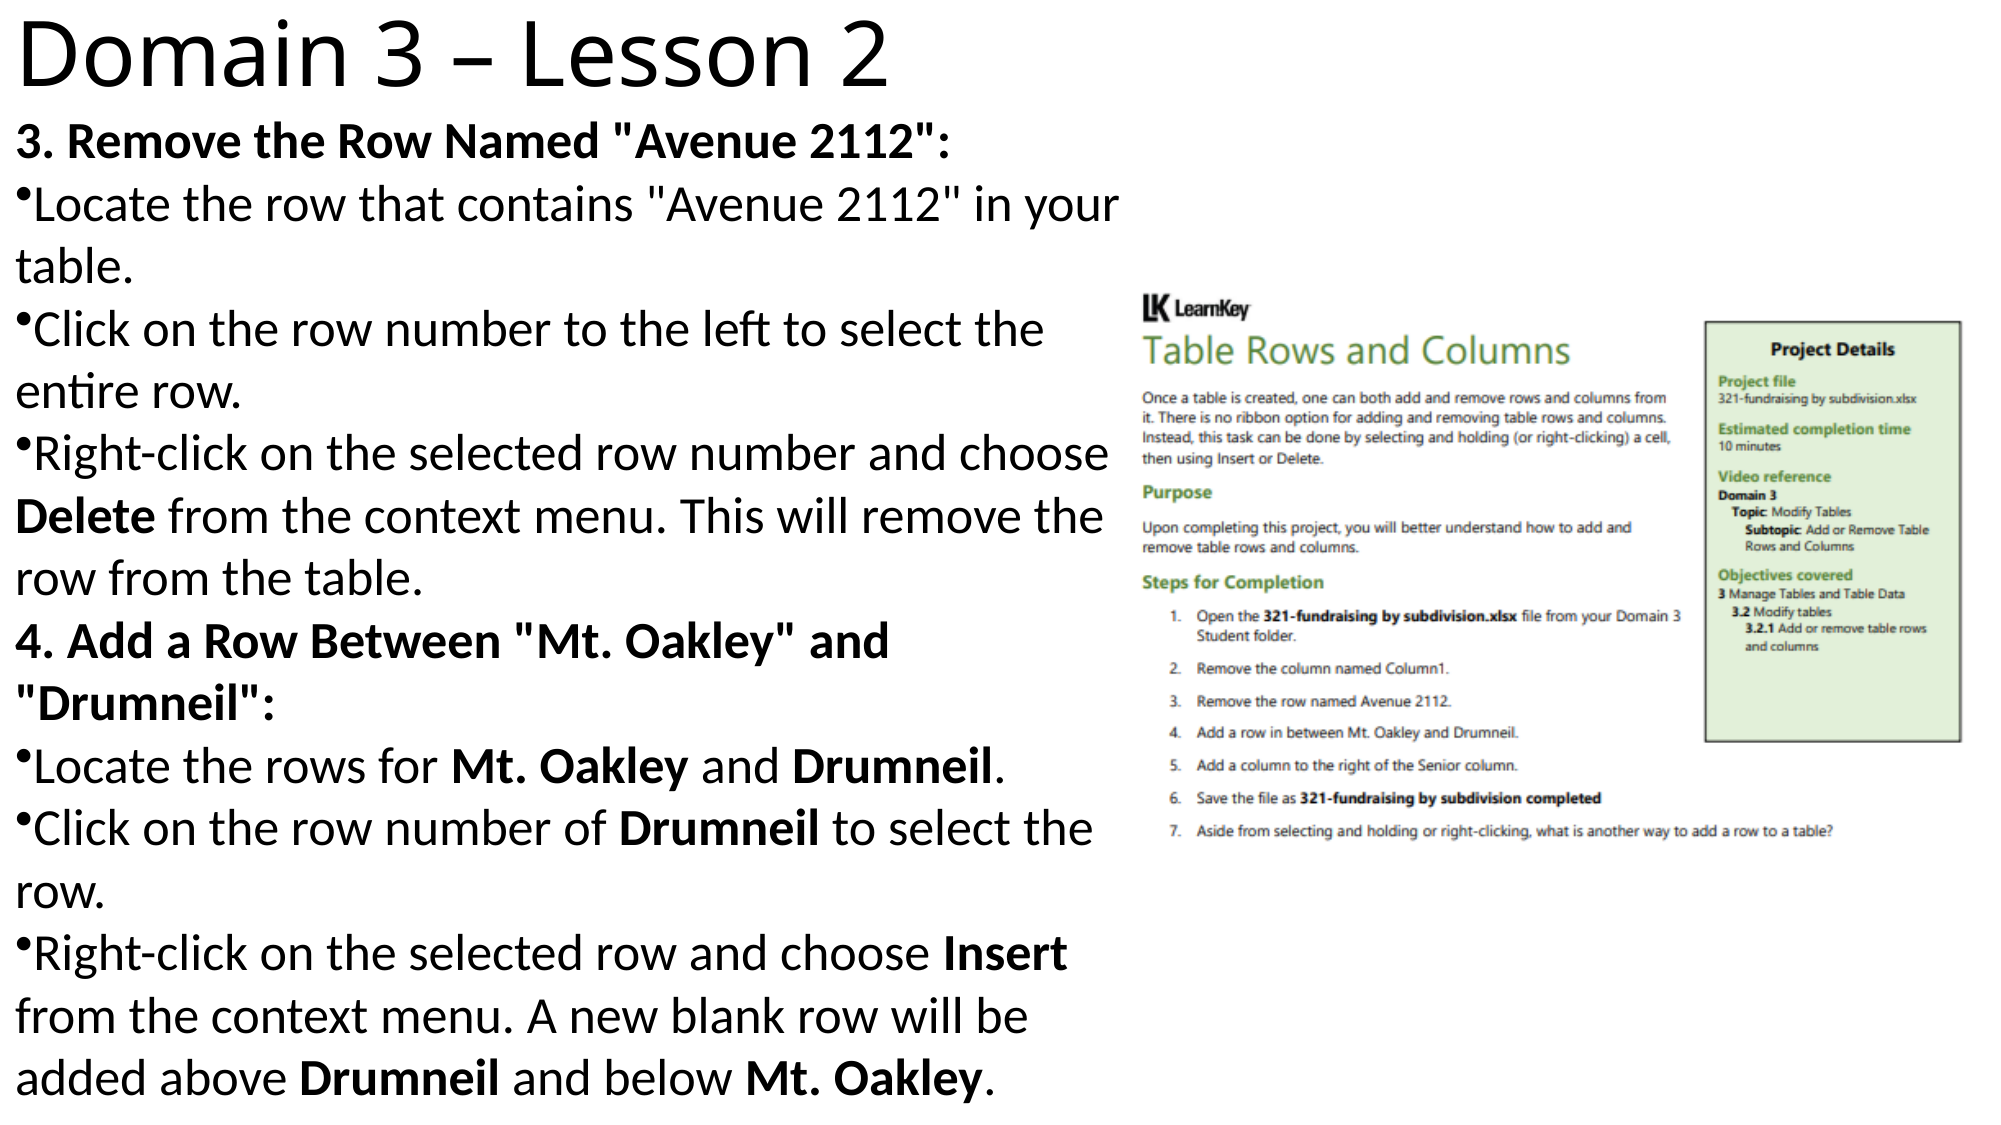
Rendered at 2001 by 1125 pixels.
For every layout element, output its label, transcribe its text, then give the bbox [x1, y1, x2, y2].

title Domain 3 – Lesson 2 [0, 0, 1725, 114]
picture [1123, 277, 2000, 848]
text_box 3. Remove the Row Named "Avenue 2112": Locate the row that contains "Avenue 2112" in your table. Click on the row number to the left to select the entire row. Right-click on the selected row number and choose Delete from the context menu. This will remove the row from the table. 4. Add a Row Between "Mt. Oakley" and "Drumneil": Locate the rows for Mt. Oakley and Drumneil. Click on the row number of Drumneil to select the row. Right-click on the selected row and choose Insert from the context menu. A new blank row will be added above Drumneil and below Mt. Oakley. [0, 98, 1147, 1114]
